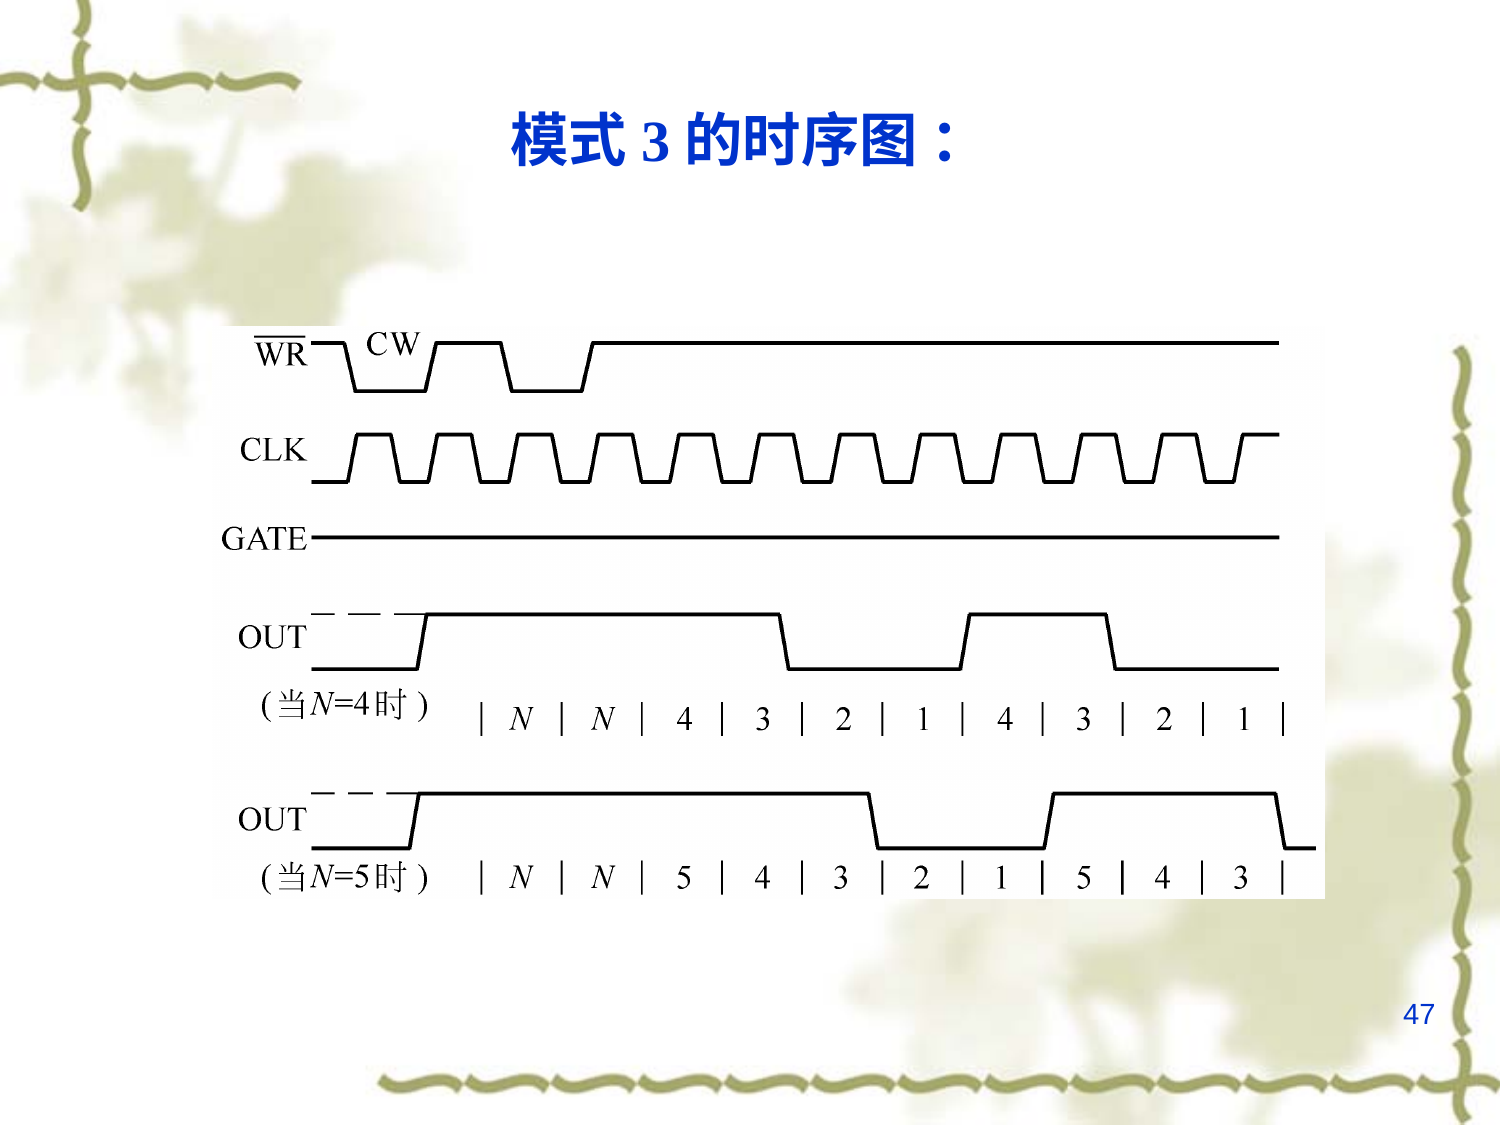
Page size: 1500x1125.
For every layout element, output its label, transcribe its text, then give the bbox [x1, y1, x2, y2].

slide_number 47 [1074, 987, 1451, 1066]
picture [0, 0, 1500, 1125]
title 模式3的时序图 ： [49, 78, 1451, 198]
list [50, 231, 1451, 963]
